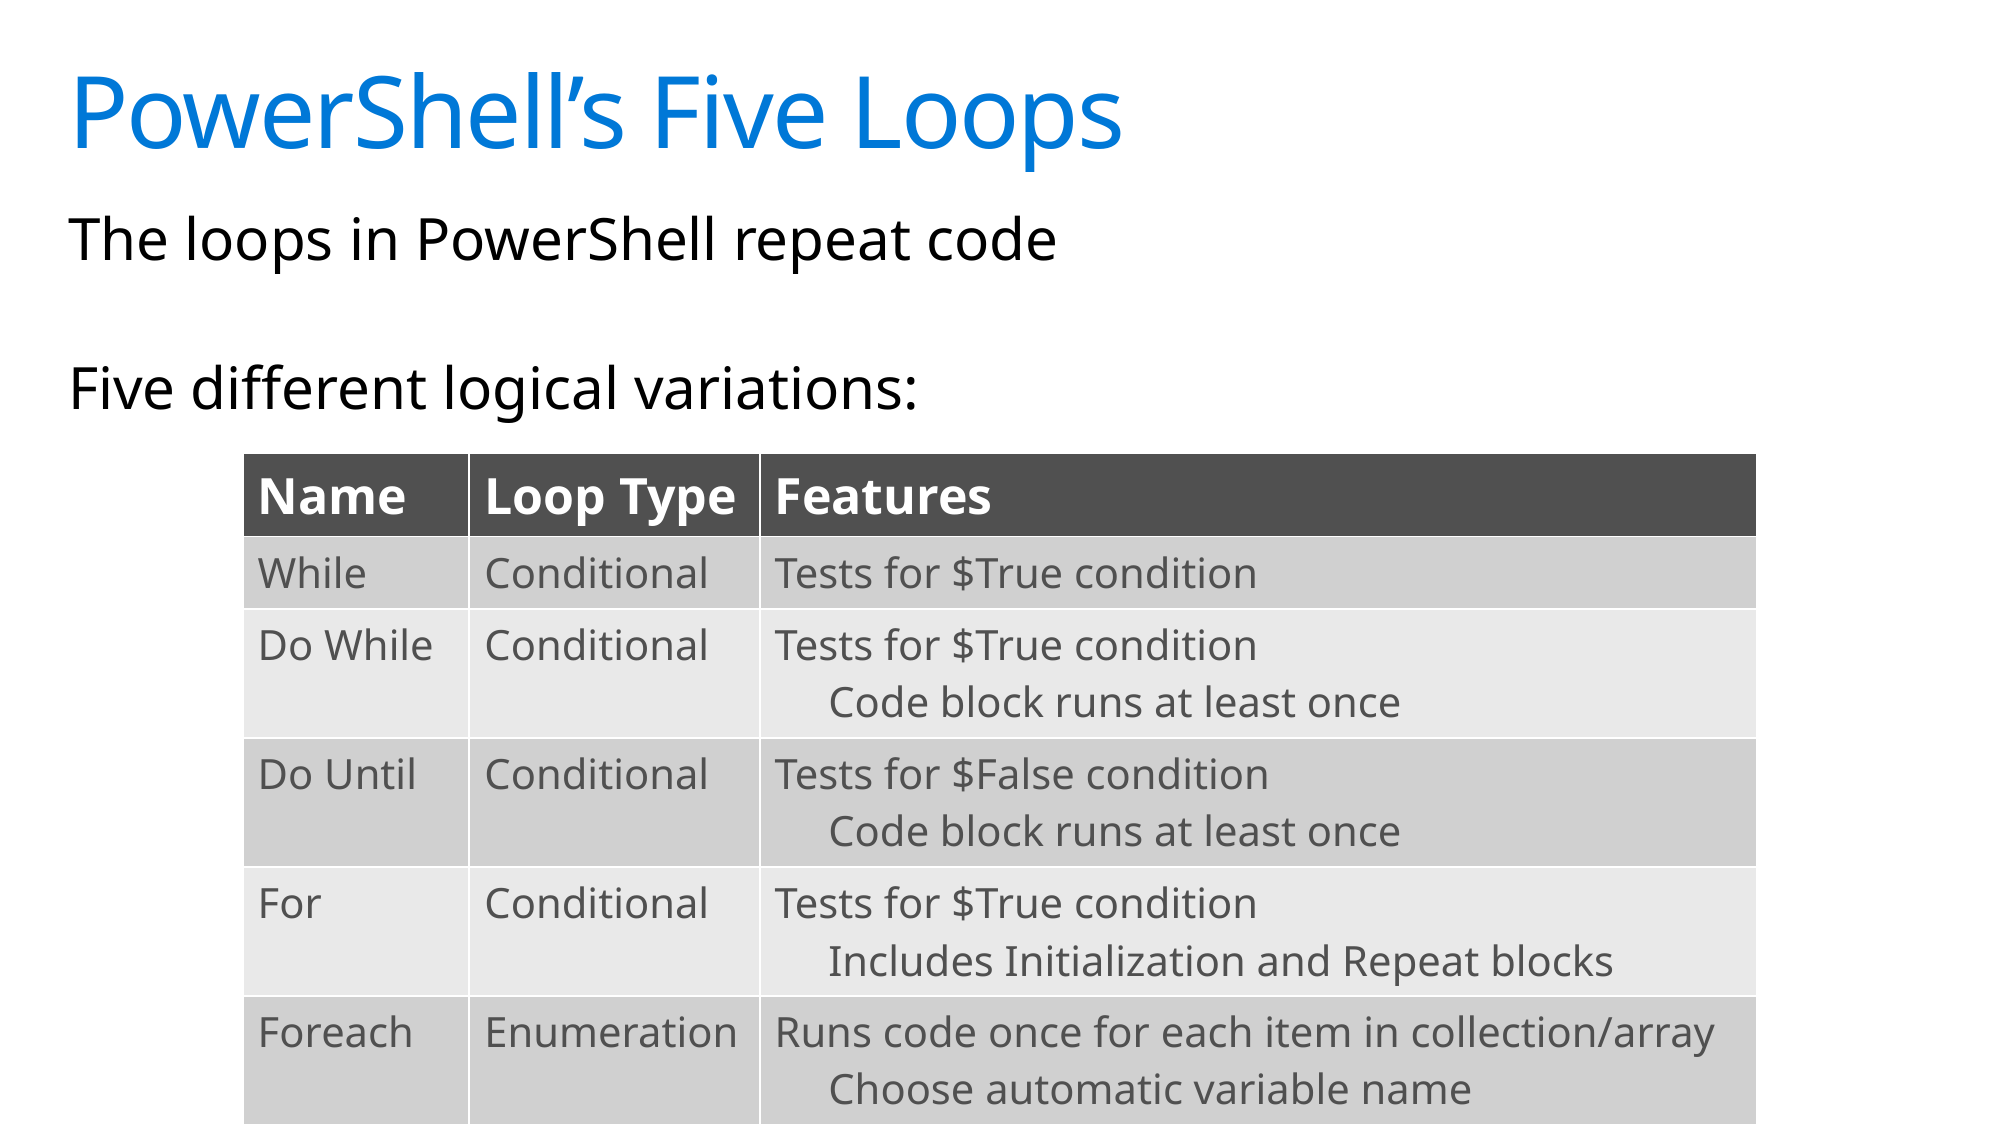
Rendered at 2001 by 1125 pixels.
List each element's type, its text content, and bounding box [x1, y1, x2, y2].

table_cell For [244, 868, 468, 995]
table_cell Tests for $True condition Code block runs at least once [761, 610, 1756, 737]
list The loops in PowerShell repeat code Five different logical variations: [44, 195, 1956, 496]
title PowerShell’s Five Loops [44, 47, 1957, 196]
table_header Loop Type [470, 454, 759, 536]
table_header Features [761, 454, 1756, 536]
table_cell Conditional [470, 868, 759, 995]
table_cell Conditional [470, 739, 759, 866]
table_cell Runs code once for each item in collection/array Choose automatic variable name [761, 997, 1756, 1124]
table_cell Do Until [244, 739, 468, 866]
table_cell Foreach [244, 997, 468, 1124]
table_cell Conditional [470, 537, 759, 608]
table_cell Enumeration [470, 997, 759, 1124]
table_cell Do While [244, 610, 468, 737]
table_header Name [244, 454, 468, 536]
table_cell Conditional [470, 610, 759, 737]
table_cell Tests for $True condition [761, 537, 1756, 608]
table_cell Tests for $True condition Includes Initialization and Repeat blocks [761, 868, 1756, 995]
table_cell Tests for $False condition Code block runs at least once [761, 739, 1756, 866]
table_cell While [244, 537, 468, 608]
